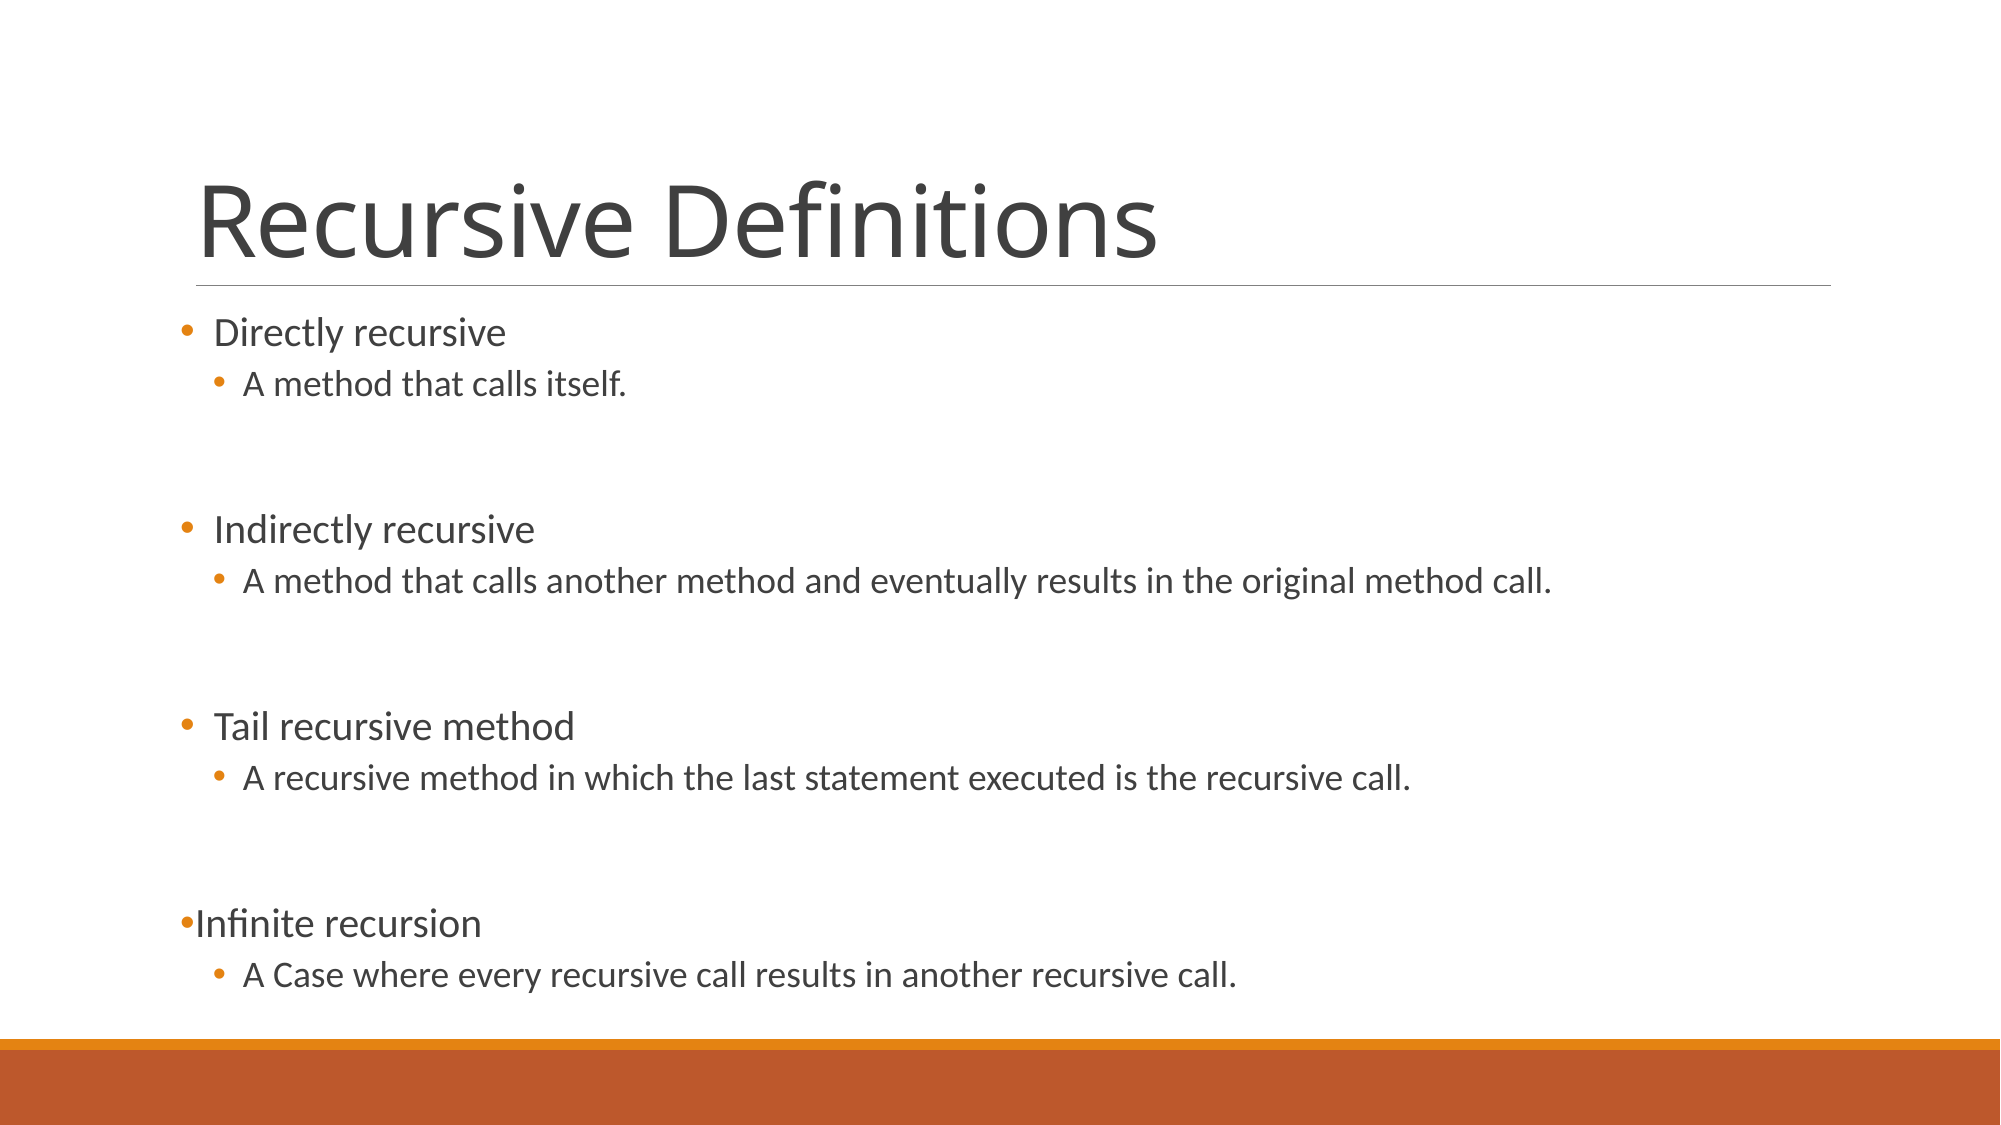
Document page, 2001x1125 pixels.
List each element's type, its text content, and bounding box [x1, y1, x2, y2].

list Directly recursive A method that calls itself. Indirectly recursive A method that calls another method and eventually results in the original method call. Tail recursive method A recursive method in which the last statement executed is the recursive call. Infinite recursion A Case where every recursive call results in another recursive call. [180, 302, 1830, 963]
title Recursive Definitions [180, 47, 1830, 285]
